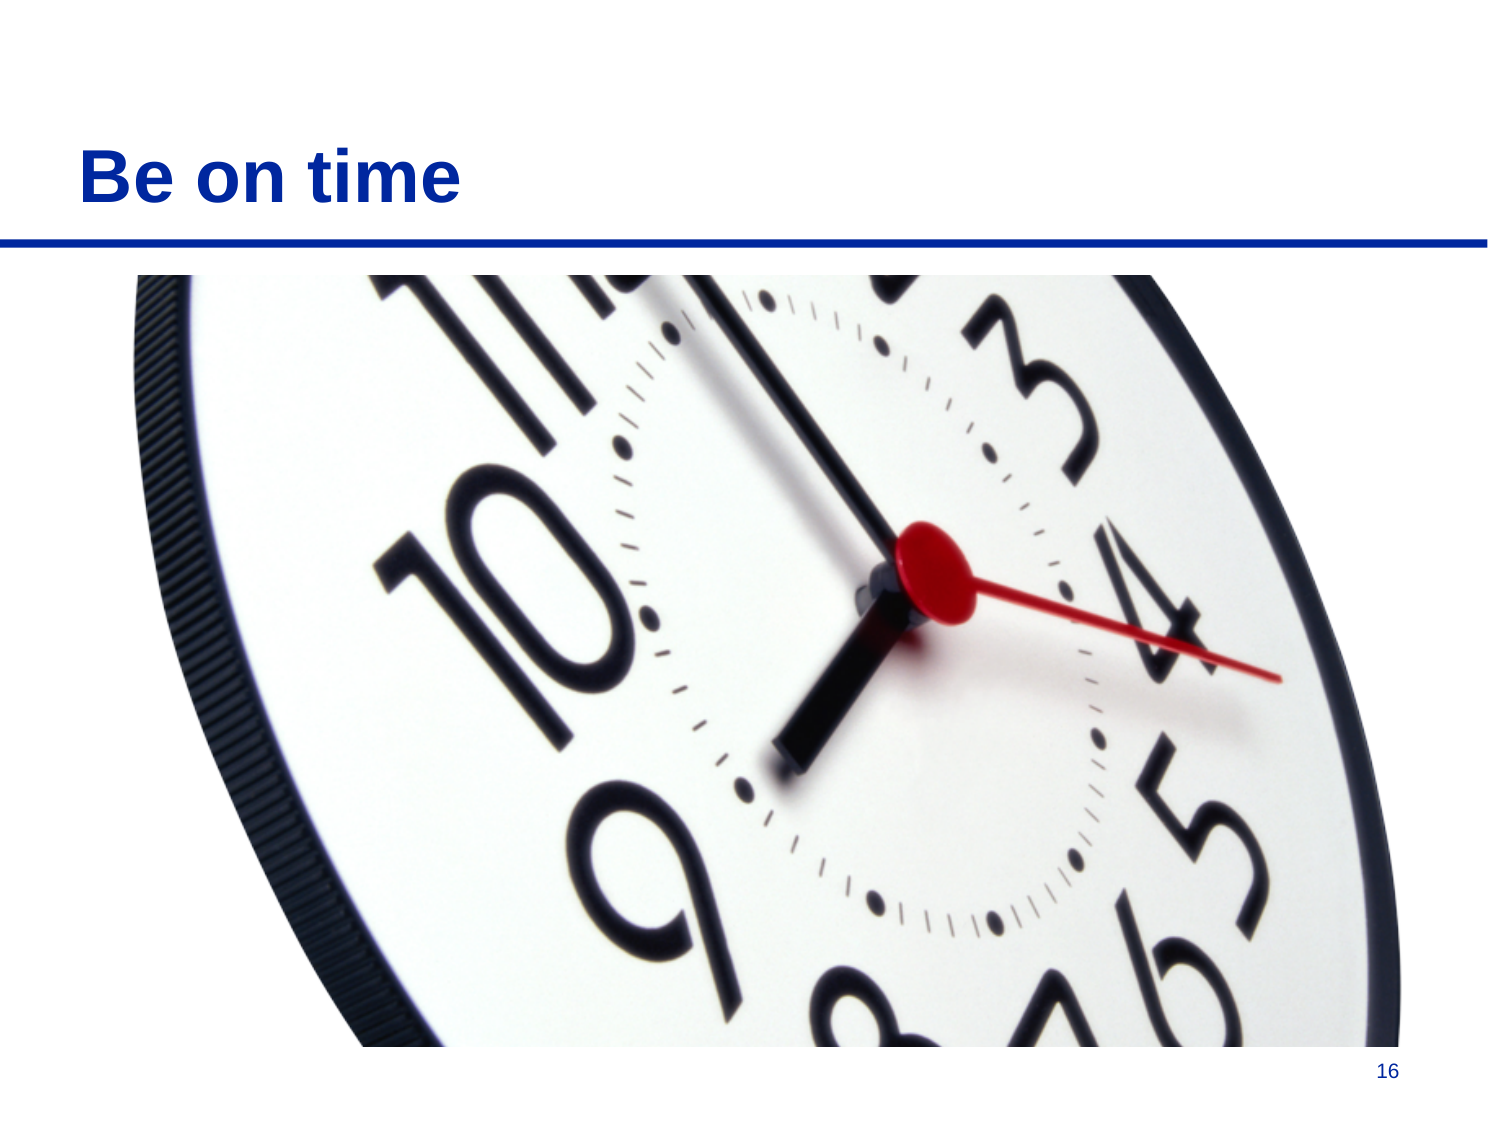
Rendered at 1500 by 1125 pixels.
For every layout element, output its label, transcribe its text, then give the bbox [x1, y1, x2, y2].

title Be on time [63, 43, 1400, 225]
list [115, 274, 1420, 1048]
